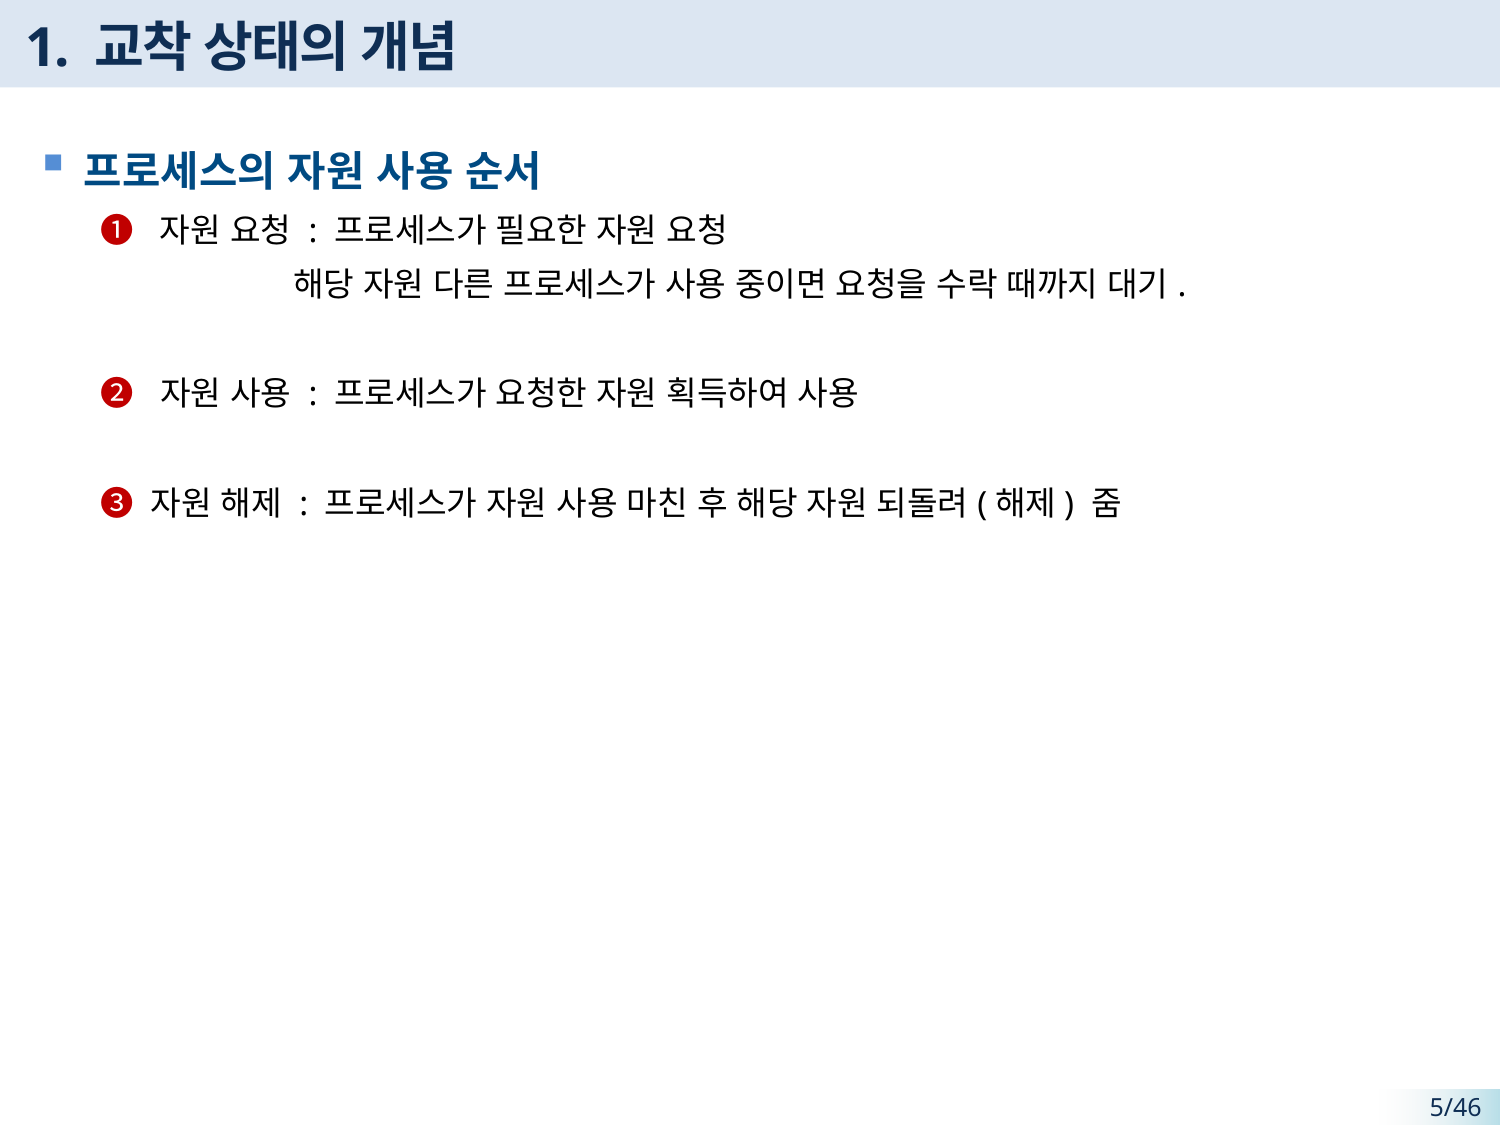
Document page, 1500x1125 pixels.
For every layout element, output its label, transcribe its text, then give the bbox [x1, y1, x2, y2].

title 1. 교착 상태의 개념 [10, 5, 1467, 84]
list 프로세스의 자원 사용 순서 ❶ 자원 요청 : 프로세스가 필요한 자원 요청 해당 자원 다른 프로세스가 사용 중이면 요청을 수락 때까지 대기. ❷ 자원 사용 : 프로세스가 요청한 자원 획득하여 사용 ❸ 자원 해제 : 프로세스가 자원 사용 마친 후 해당 자원 되돌려(해제) 줌 [10, 126, 1481, 1057]
